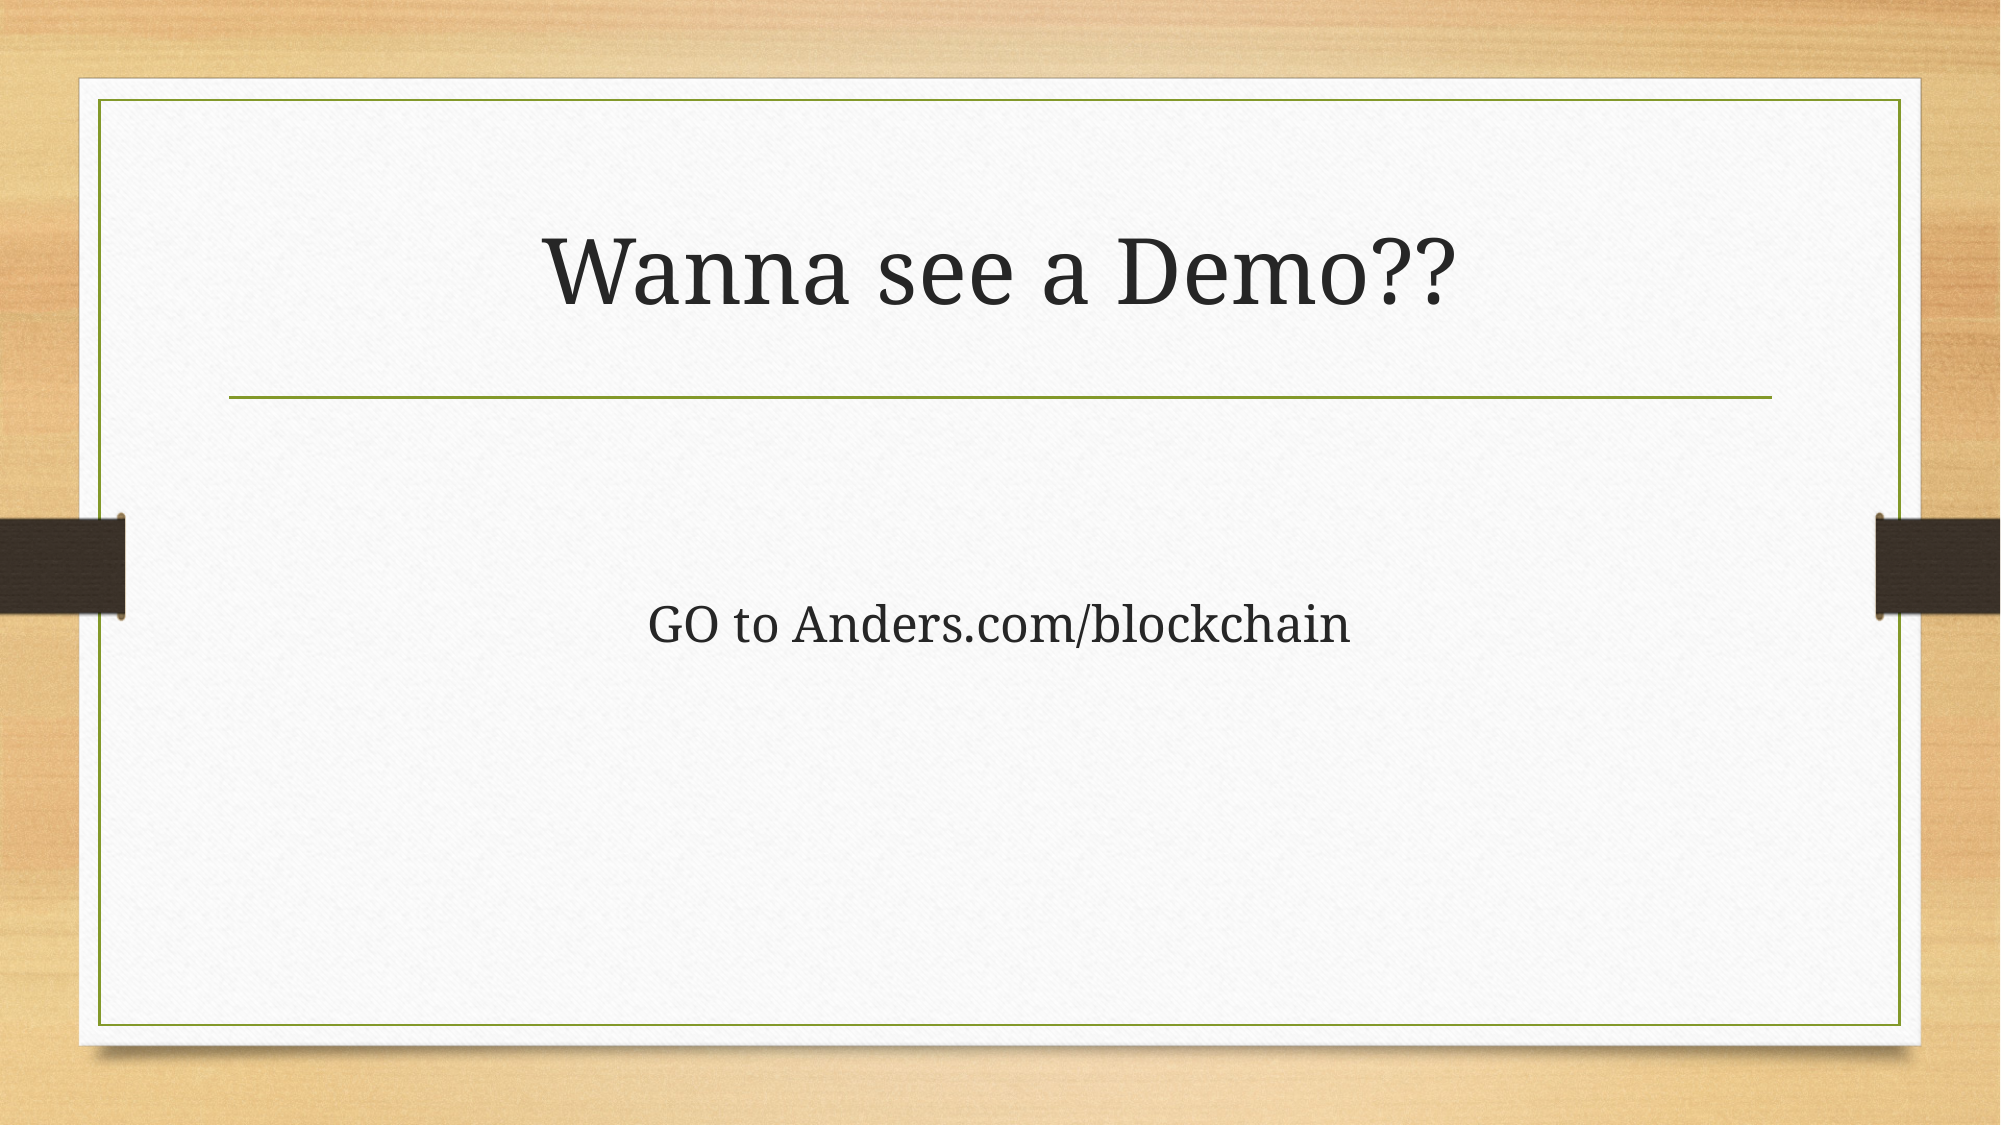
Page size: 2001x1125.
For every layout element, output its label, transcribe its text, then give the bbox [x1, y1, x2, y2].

title Wanna see a Demo?? [212, 161, 1788, 375]
list GO to Anders.com/blockchain [212, 419, 1788, 964]
picture [0, 0, 2001, 1125]
